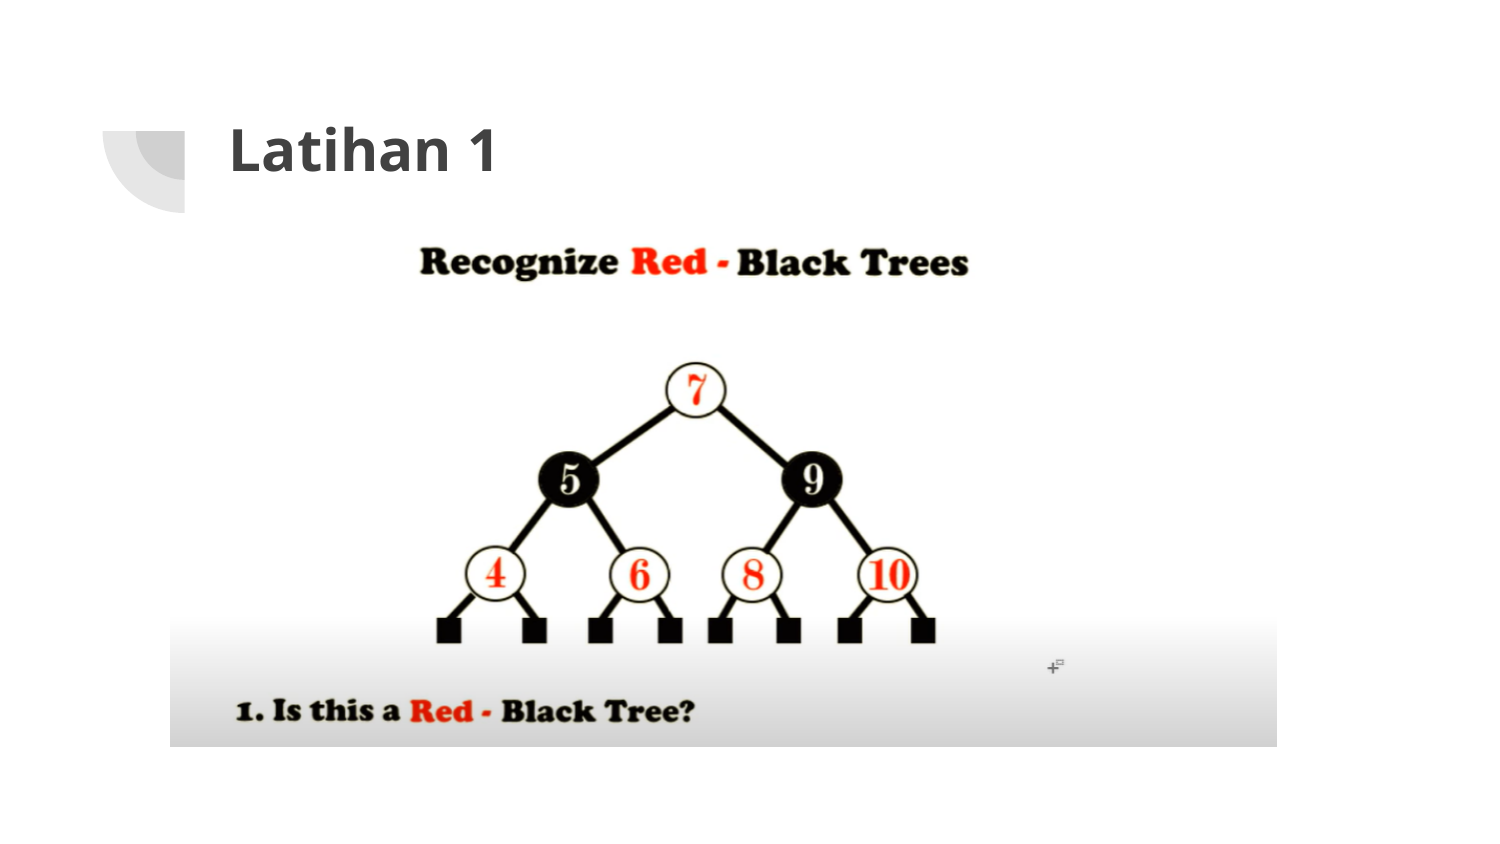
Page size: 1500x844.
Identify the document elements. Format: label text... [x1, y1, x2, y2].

title Latihan 1 [213, 98, 1368, 263]
picture [170, 213, 1277, 747]
